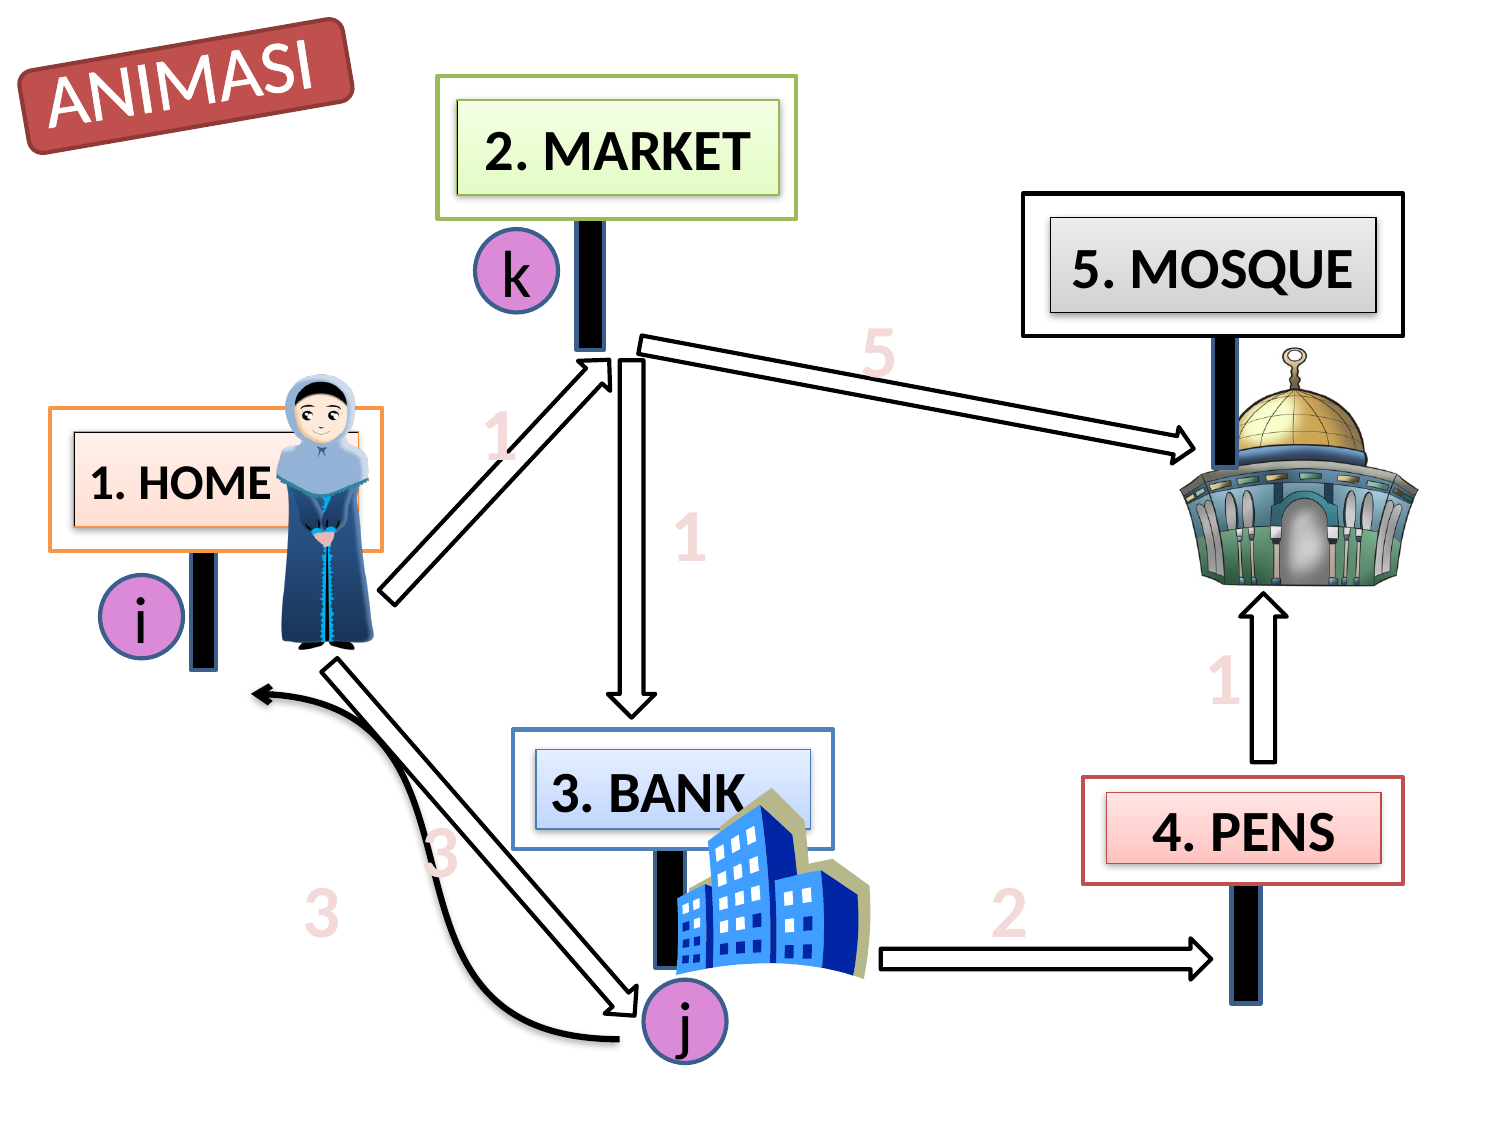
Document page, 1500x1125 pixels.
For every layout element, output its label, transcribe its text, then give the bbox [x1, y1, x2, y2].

text_box [654, 359, 845, 395]
text_box [1249, 643, 1278, 765]
text_box 5 [845, 294, 905, 400]
text_box 1 [465, 378, 501, 484]
text_box [324, 679, 370, 692]
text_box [512, 729, 834, 968]
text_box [604, 737, 938, 1070]
picture [1129, 300, 1463, 635]
text_box [607, 359, 658, 720]
text_box [387, 359, 613, 608]
text_box [872, 382, 1017, 428]
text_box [49, 407, 383, 671]
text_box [1082, 776, 1404, 1004]
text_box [1022, 193, 1404, 468]
text_box 1 [655, 479, 703, 585]
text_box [20, 24, 351, 132]
text_box 2 [975, 854, 1012, 960]
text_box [250, 693, 620, 1040]
text_box [942, 946, 1077, 972]
text_box 1 [1189, 643, 1237, 728]
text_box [437, 75, 797, 351]
picture [274, 374, 375, 651]
